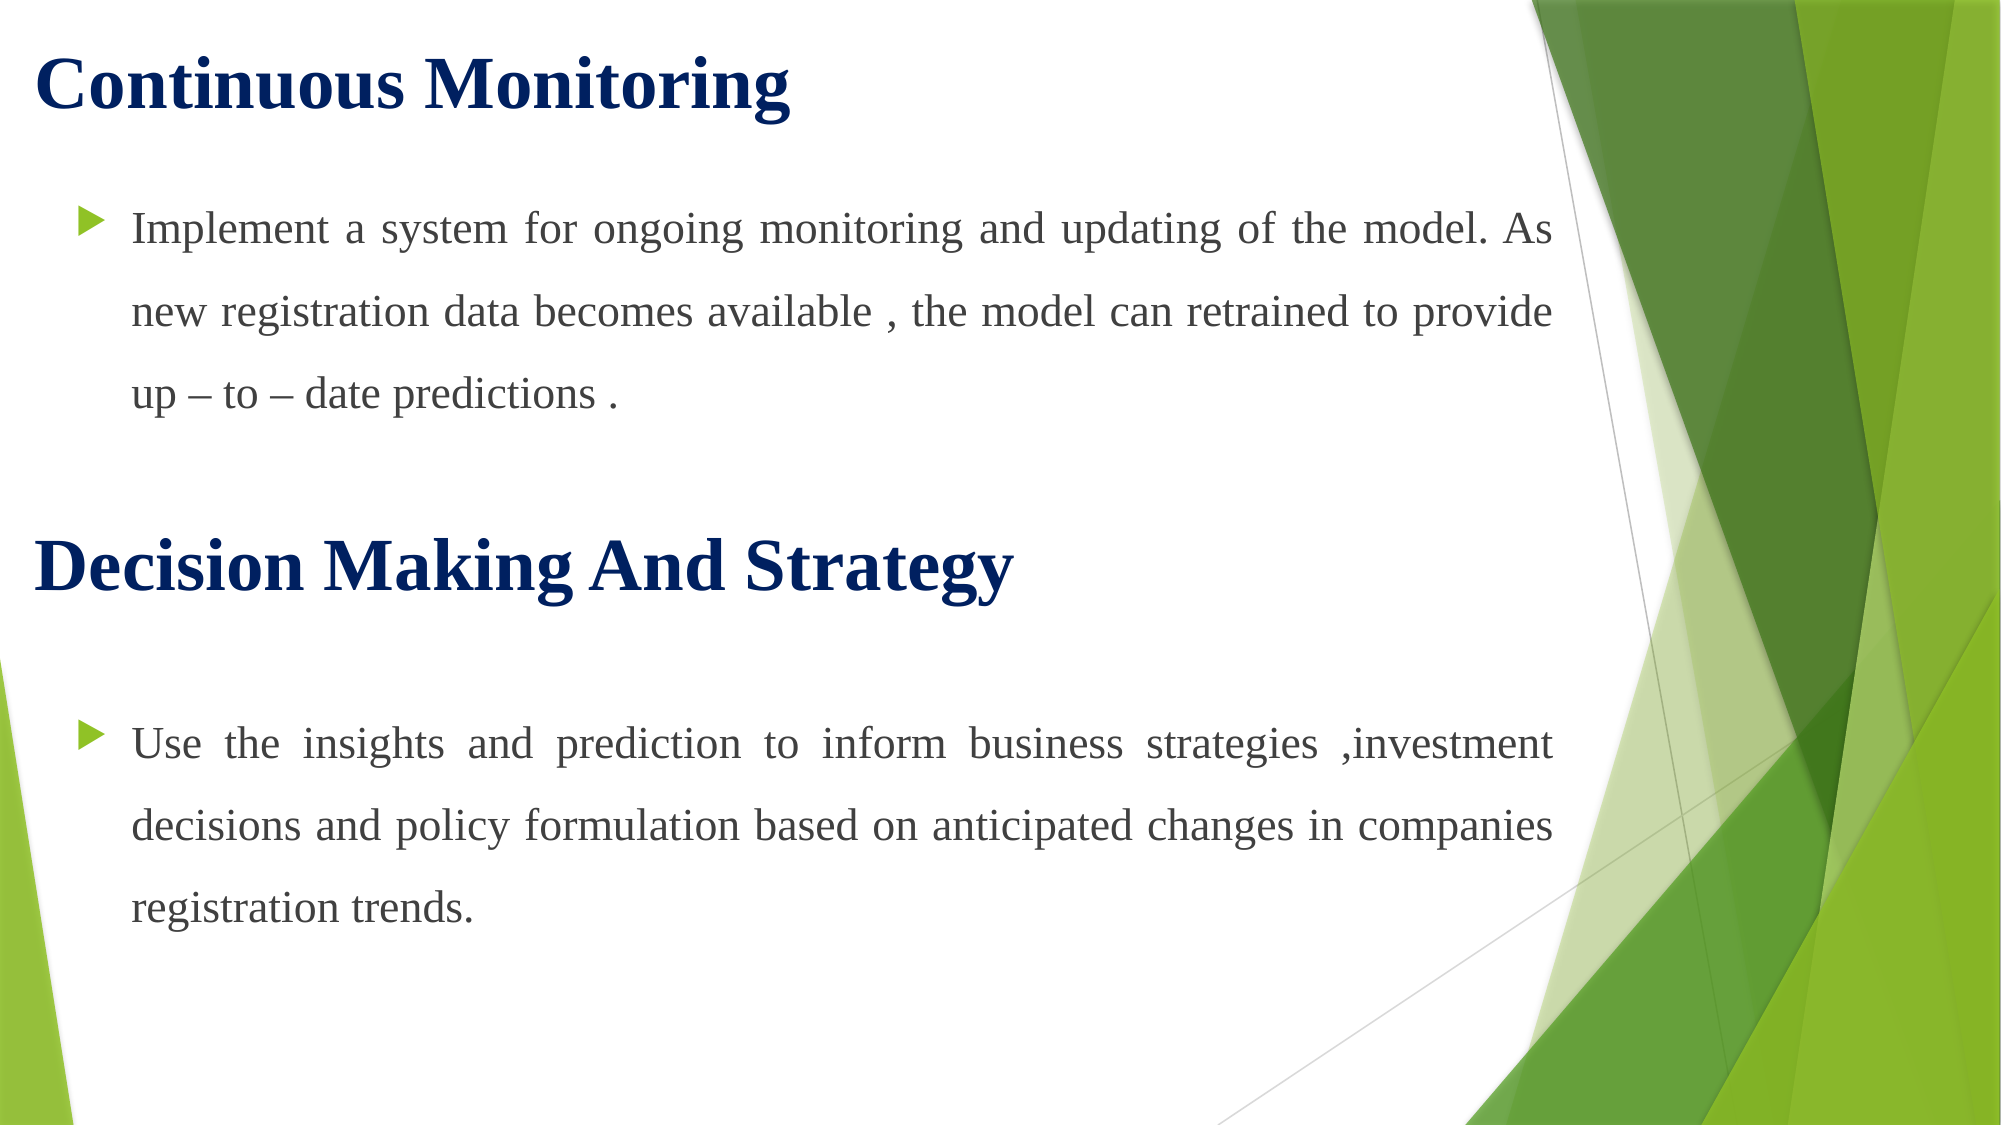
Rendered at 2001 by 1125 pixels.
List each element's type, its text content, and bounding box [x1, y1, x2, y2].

title Continuous Monitoring [19, 25, 855, 134]
text_box Decision Making And Strategy [19, 508, 1137, 617]
text_box Use the insights and prediction to inform business strategies ,investment decisions and policy formulation based on anticipated changes in companies registration trends. [59, 677, 1570, 915]
list Implement a system for ongoing monitoring and updating of the model. As new registration data becomes available , the model can retrained to provide up – to – date predictions . [59, 163, 1570, 400]
